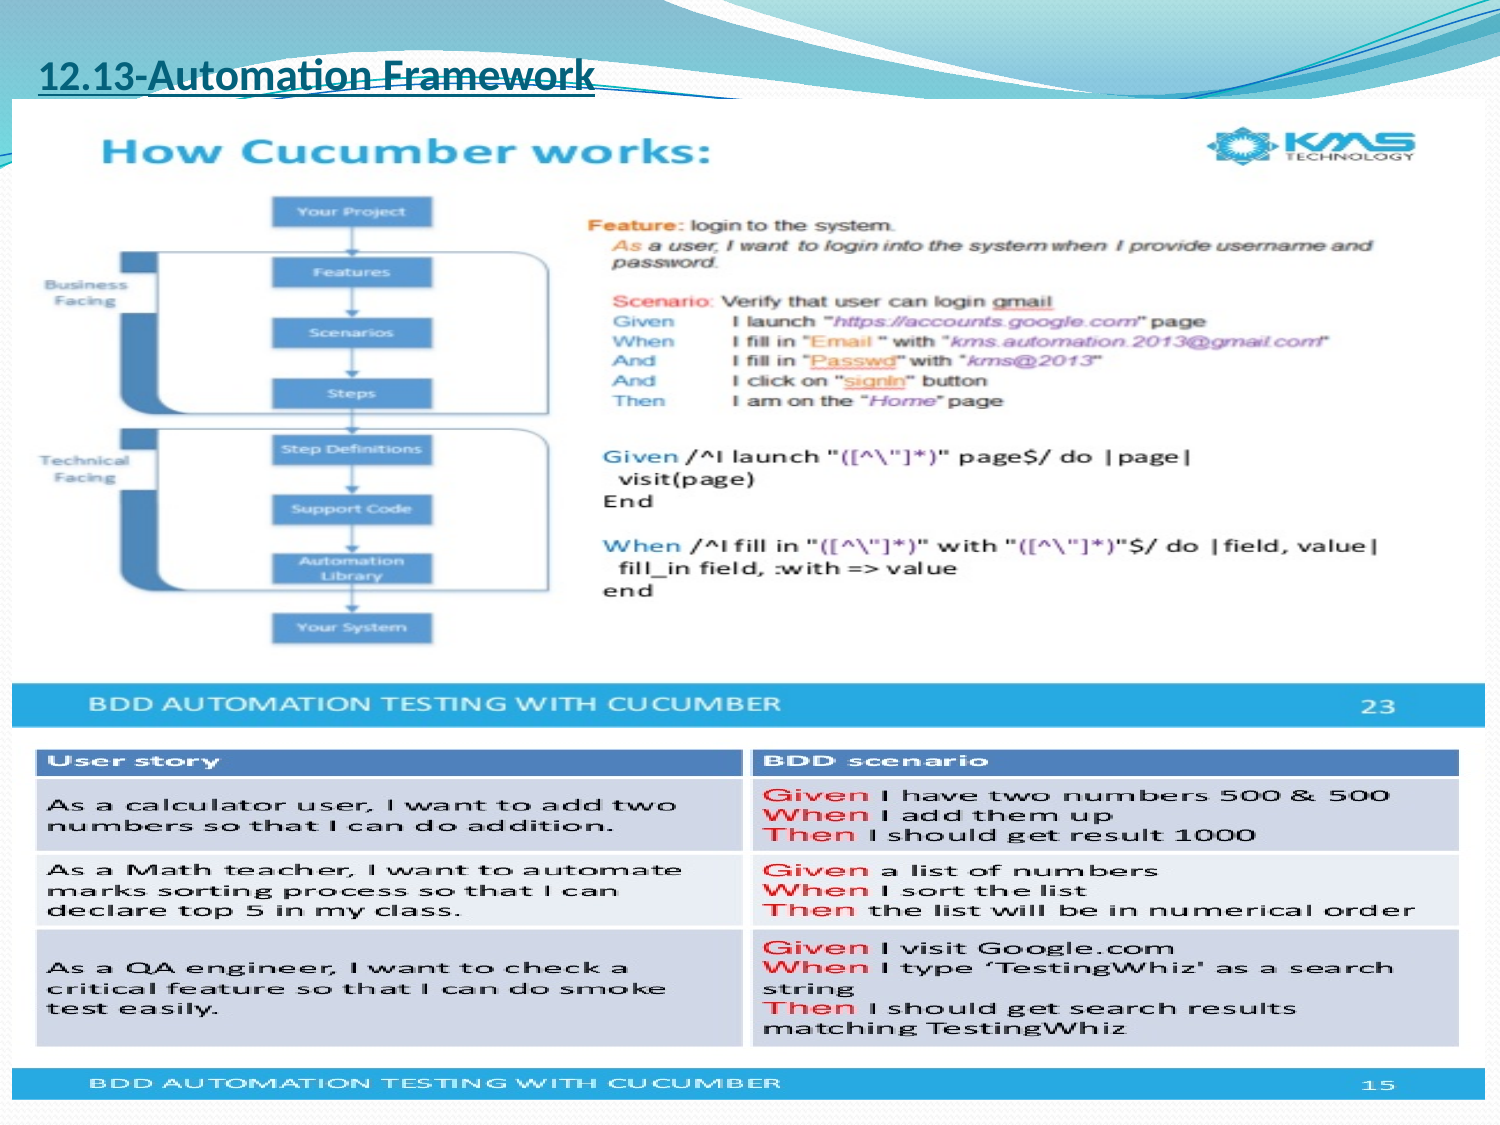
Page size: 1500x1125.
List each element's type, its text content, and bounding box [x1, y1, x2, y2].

title 12.13-Automation Framework [37, 37, 1413, 92]
text_box [12, 92, 1488, 102]
picture [12, 99, 1485, 728]
picture [12, 735, 1485, 1100]
